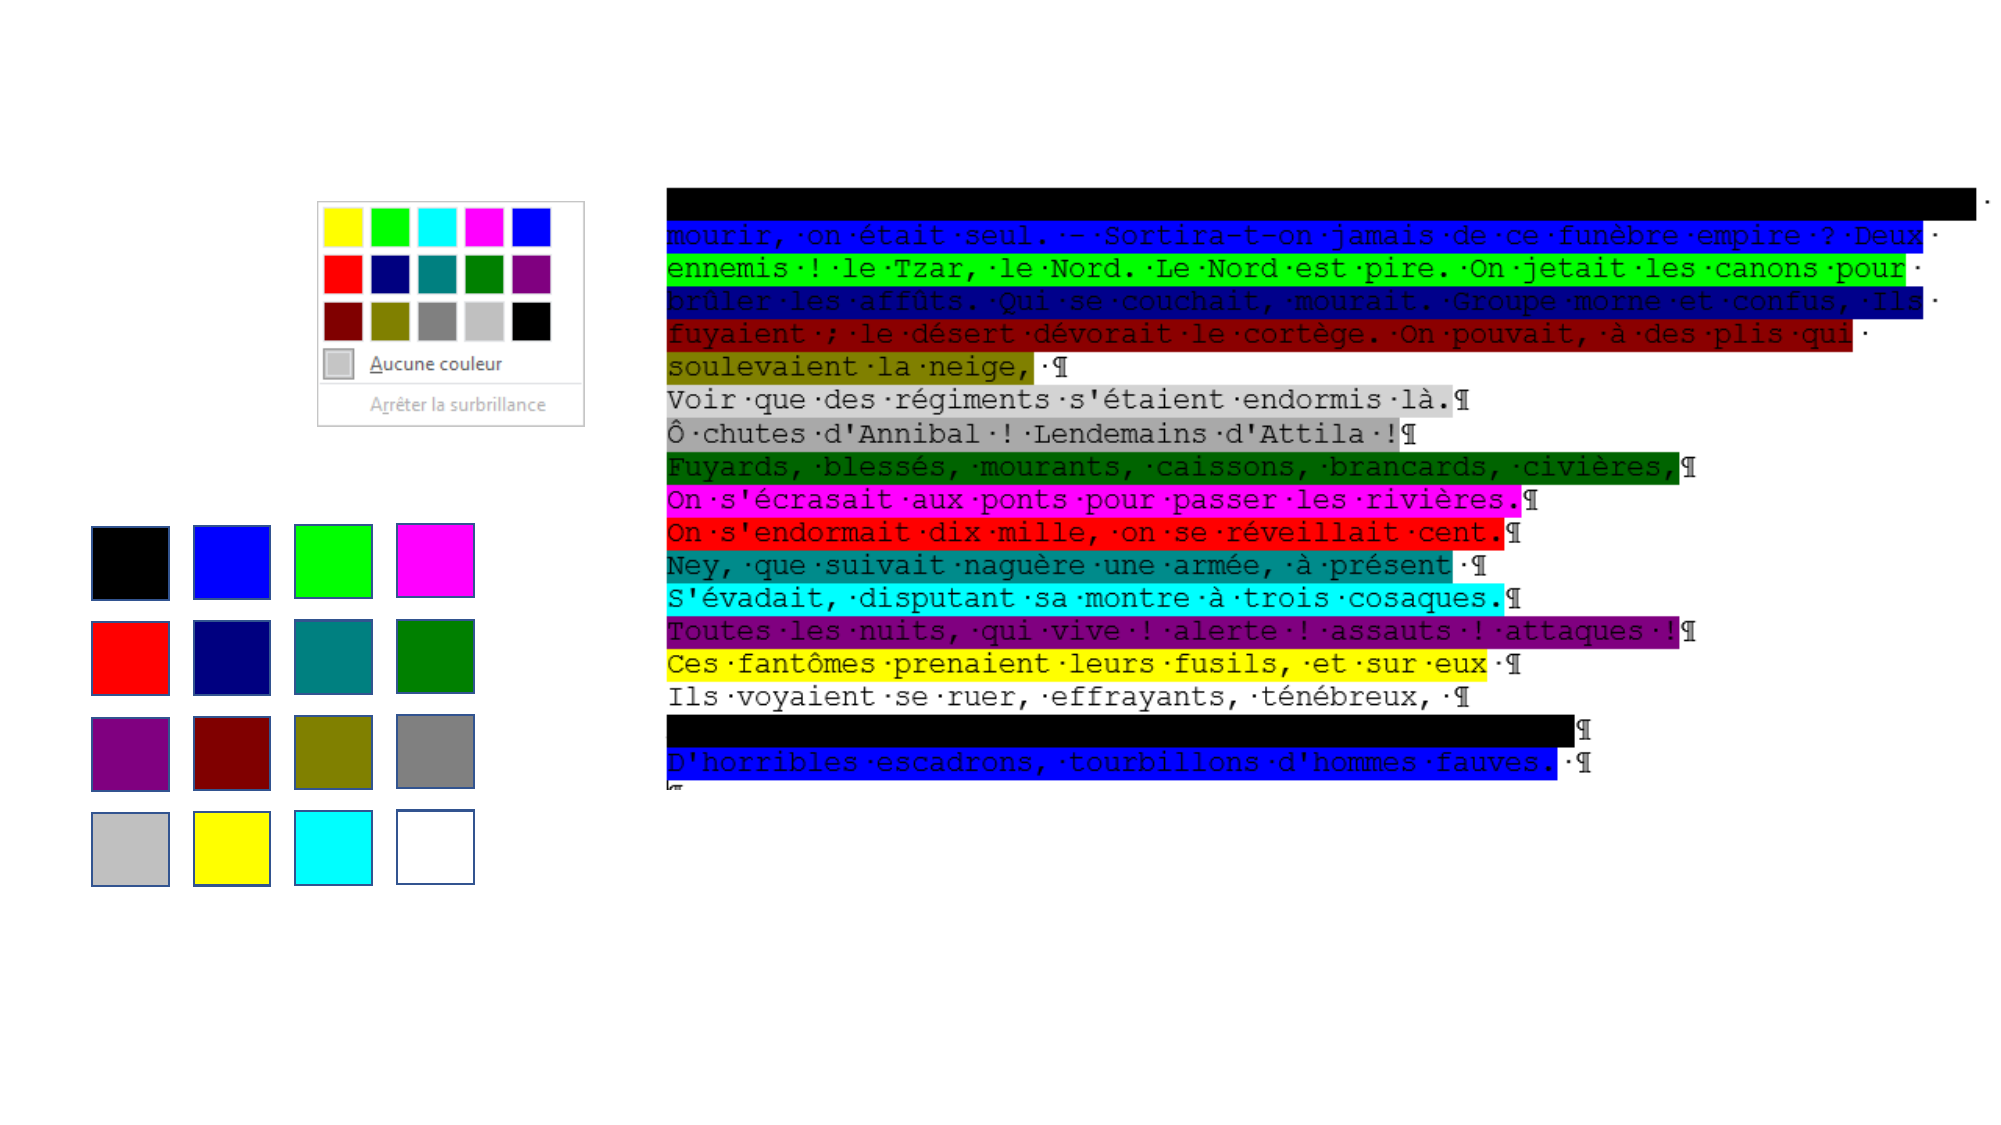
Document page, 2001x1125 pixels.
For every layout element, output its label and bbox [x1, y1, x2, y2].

text_box [294, 715, 373, 790]
text_box [193, 716, 271, 791]
text_box [396, 714, 475, 789]
text_box [396, 809, 475, 885]
text_box [193, 811, 271, 887]
picture [317, 201, 585, 427]
text_box [396, 523, 475, 598]
text_box [294, 619, 373, 695]
text_box [91, 717, 170, 792]
text_box [91, 526, 170, 601]
text_box [91, 621, 170, 696]
text_box [193, 525, 271, 600]
text_box [294, 810, 373, 886]
text_box [396, 619, 475, 694]
text_box [91, 812, 170, 887]
picture [653, 171, 2000, 791]
text_box [193, 620, 271, 696]
text_box [294, 524, 373, 599]
